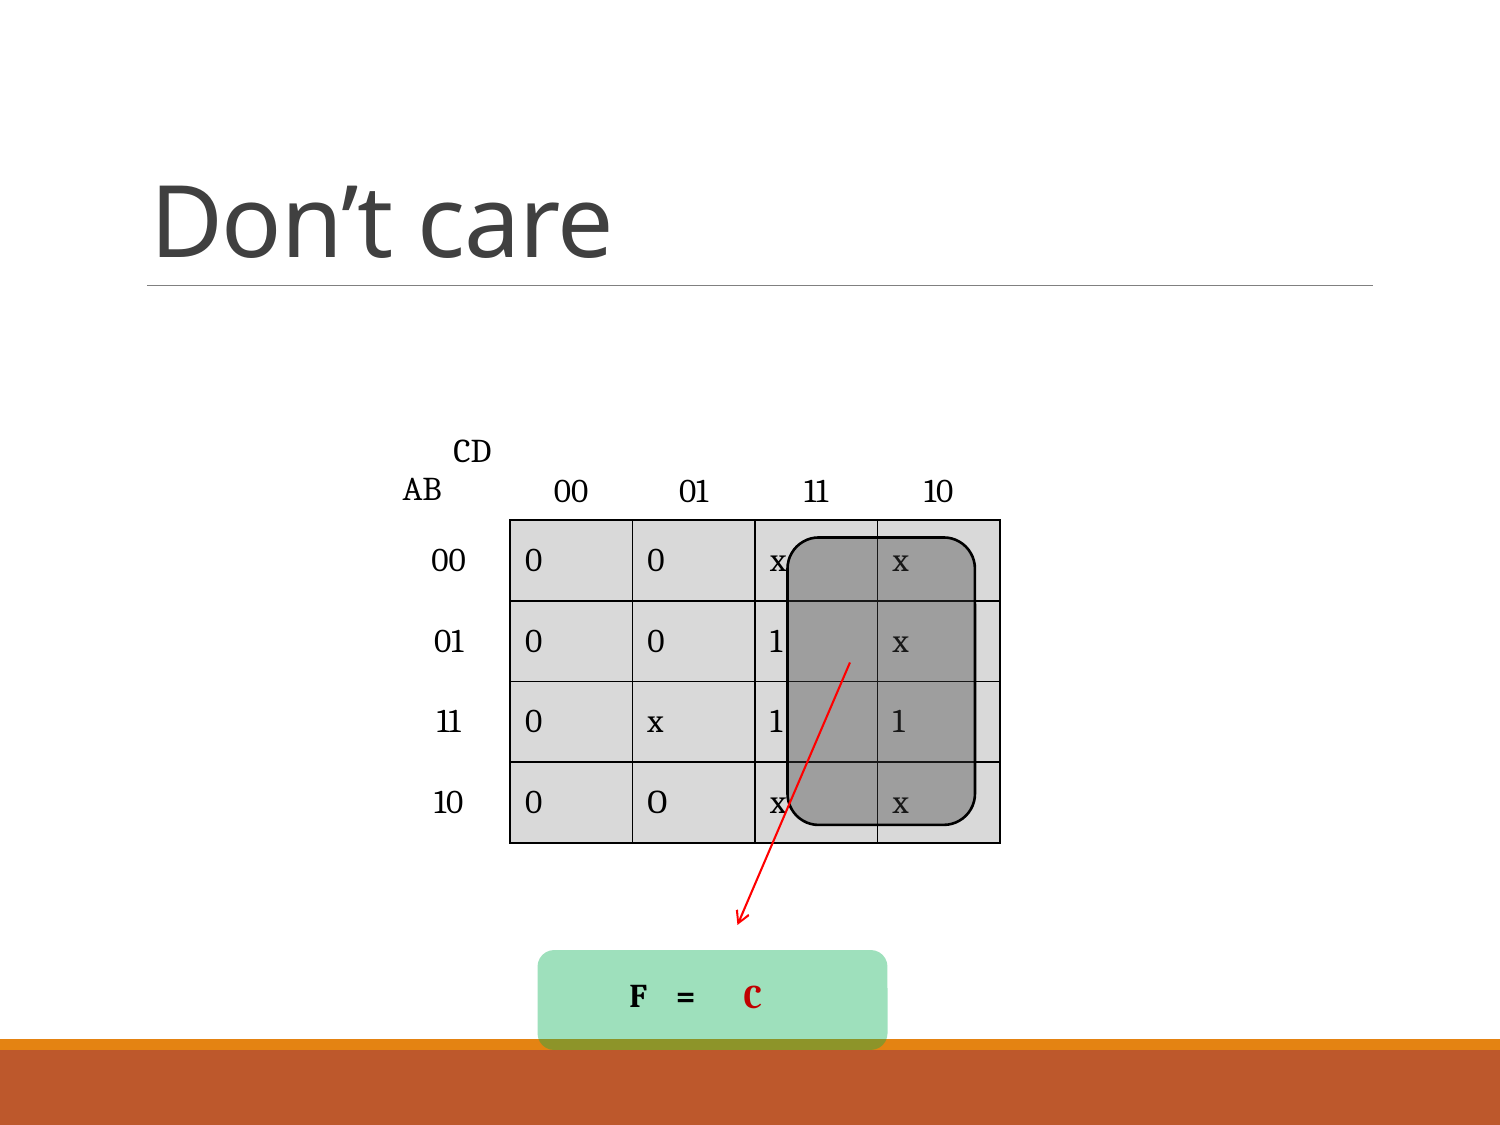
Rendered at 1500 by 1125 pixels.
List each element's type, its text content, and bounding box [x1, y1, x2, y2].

table_header CD AB [388, 425, 510, 520]
table_cell 0 [511, 602, 632, 681]
table_cell x [933, 763, 999, 842]
table_header 10 [877, 425, 1000, 519]
table_cell 1 [977, 682, 999, 761]
text_box [536, 948, 889, 1052]
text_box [661, 736, 926, 851]
title Don’t care [135, 47, 1373, 285]
text_box [786, 536, 977, 827]
table_cell x [977, 602, 999, 681]
table_header 00 [510, 425, 632, 519]
table_cell 0 [511, 521, 632, 600]
table_cell 0 [633, 521, 754, 600]
table_cell 10 [388, 762, 509, 843]
table_cell 00 [388, 520, 509, 601]
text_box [728, 949, 838, 1028]
table_cell 1 [756, 602, 786, 681]
table_cell O [633, 763, 659, 842]
table_cell 11 [388, 682, 509, 762]
table_cell x [756, 521, 877, 600]
table_cell 1 [756, 682, 786, 734]
table_cell x [878, 521, 999, 600]
table_cell 0 [633, 602, 754, 681]
table_header 11 [755, 425, 877, 519]
table_cell 01 [388, 601, 509, 682]
text_box F = [612, 962, 713, 1025]
table_cell 0 [511, 763, 632, 842]
table_header 01 [632, 425, 755, 519]
table_cell x [633, 682, 754, 761]
table_cell 0 [511, 682, 632, 761]
